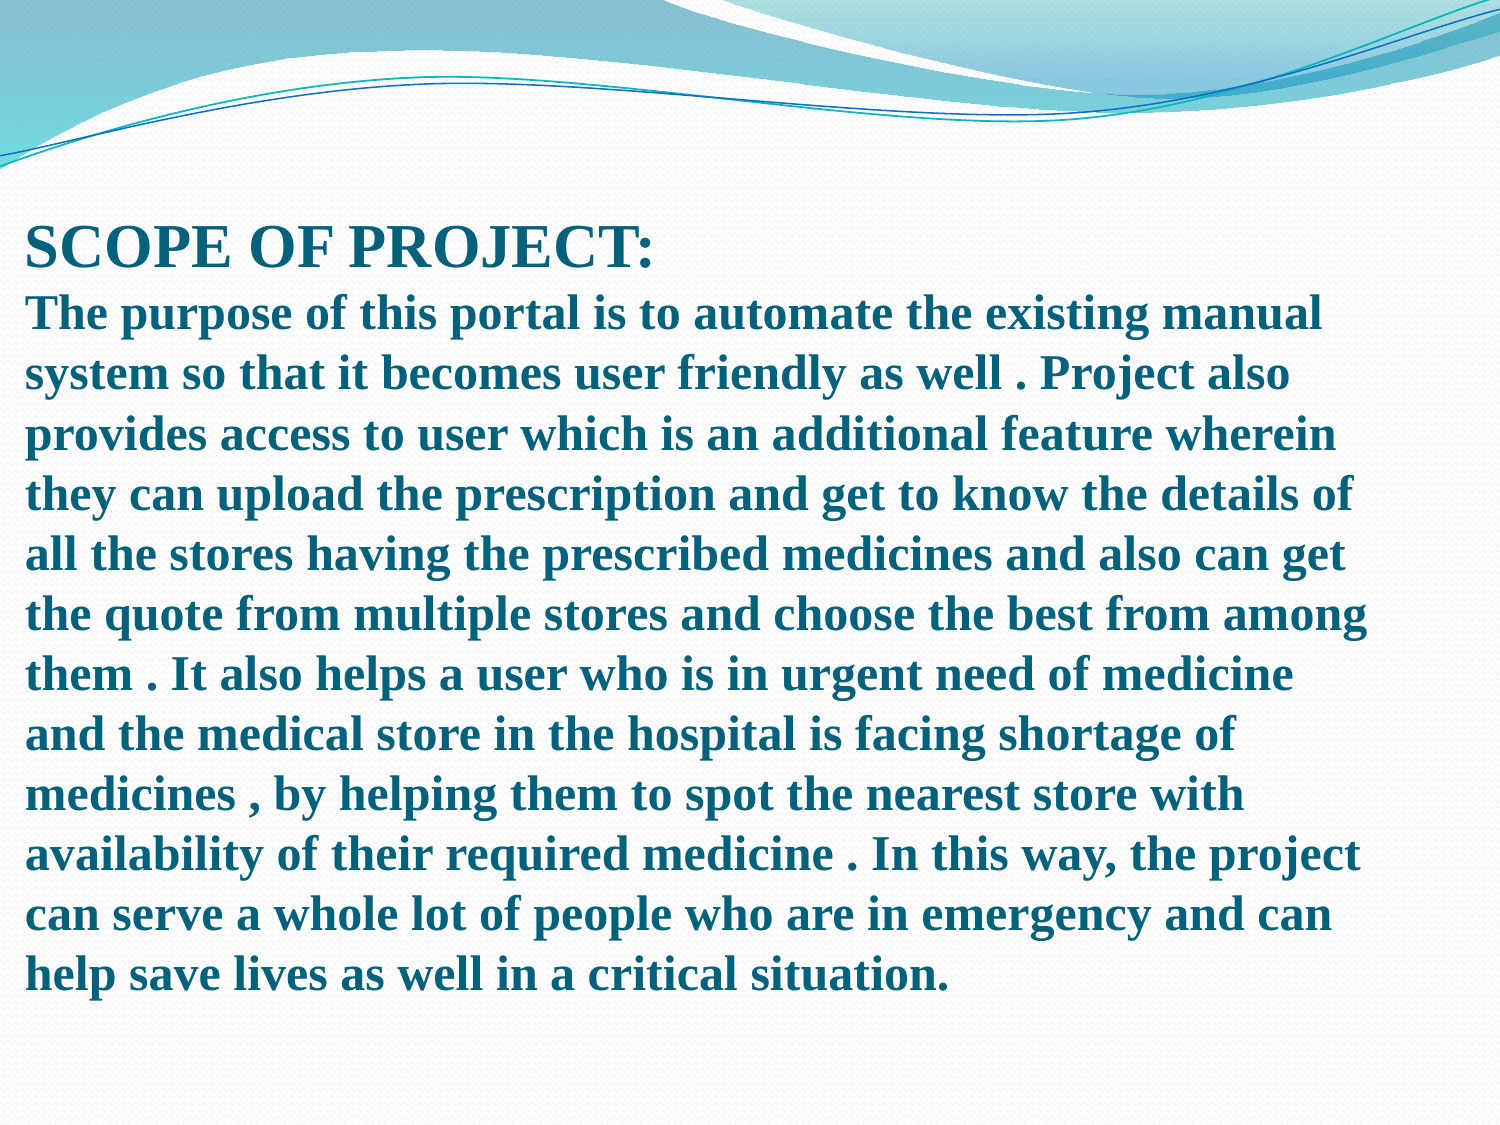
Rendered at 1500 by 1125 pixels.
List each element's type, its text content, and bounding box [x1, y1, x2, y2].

title SCOPE OF PROJECT: The purpose of this portal is to automate the existing manual system so that it becomes user friendly as well . Project also provides access to user which is an additional feature wherein they can upload the prescription and get to know the details of all the stores having the prescribed medicines and also can get the quote from multiple stores and choose the best from among them . It also helps a user who is in urgent need of medicine and the medical store in the hospital is facing shortage of medicines , by helping them to spot the nearest store with availability of their required medicine . In this way, the project can serve a whole lot of people who are in emergency and can help save lives as well in a critical situation. [24, 50, 1388, 1000]
